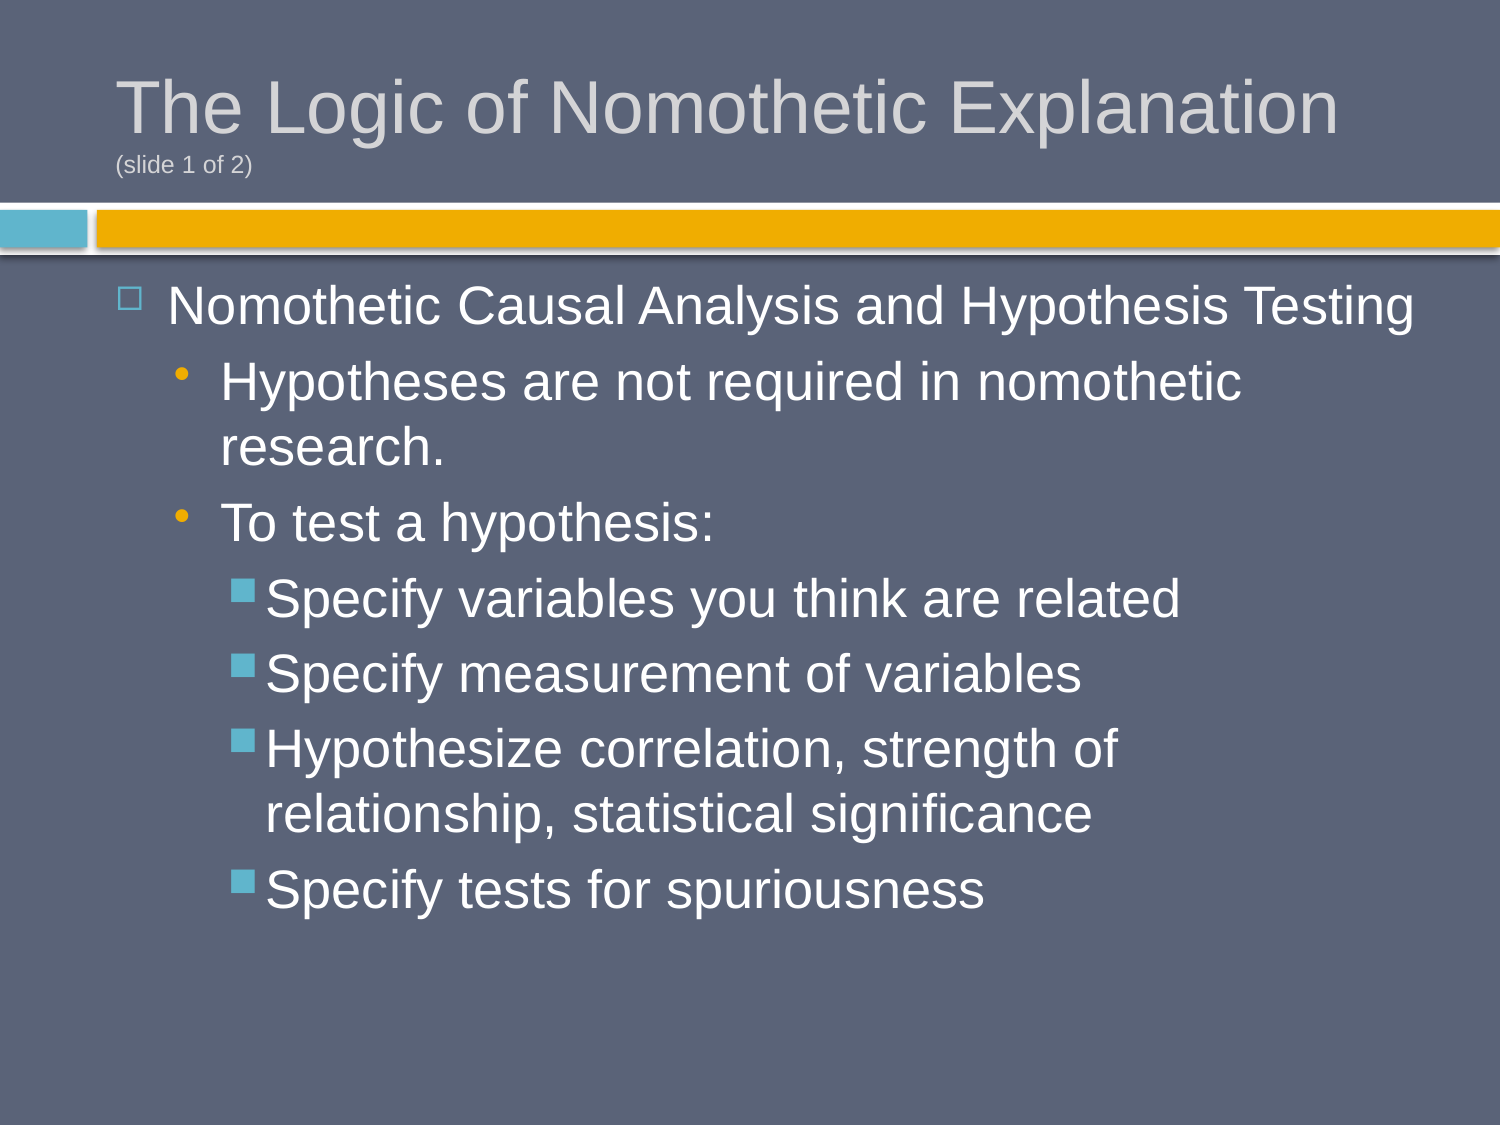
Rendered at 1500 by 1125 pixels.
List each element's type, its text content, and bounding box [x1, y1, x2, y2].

title The Logic of Nomothetic Explanation (slide 1 of 2) [100, 37, 1439, 201]
list Nomothetic Causal Analysis and Hypothesis Testing Hypotheses are not required in nomothetic research. To test a hypothesis: Specify variables you think are related Specify measurement of variables Hypothesize correlation, strength of relationship, statistical significance Specify tests for spuriousness [100, 262, 1439, 1001]
